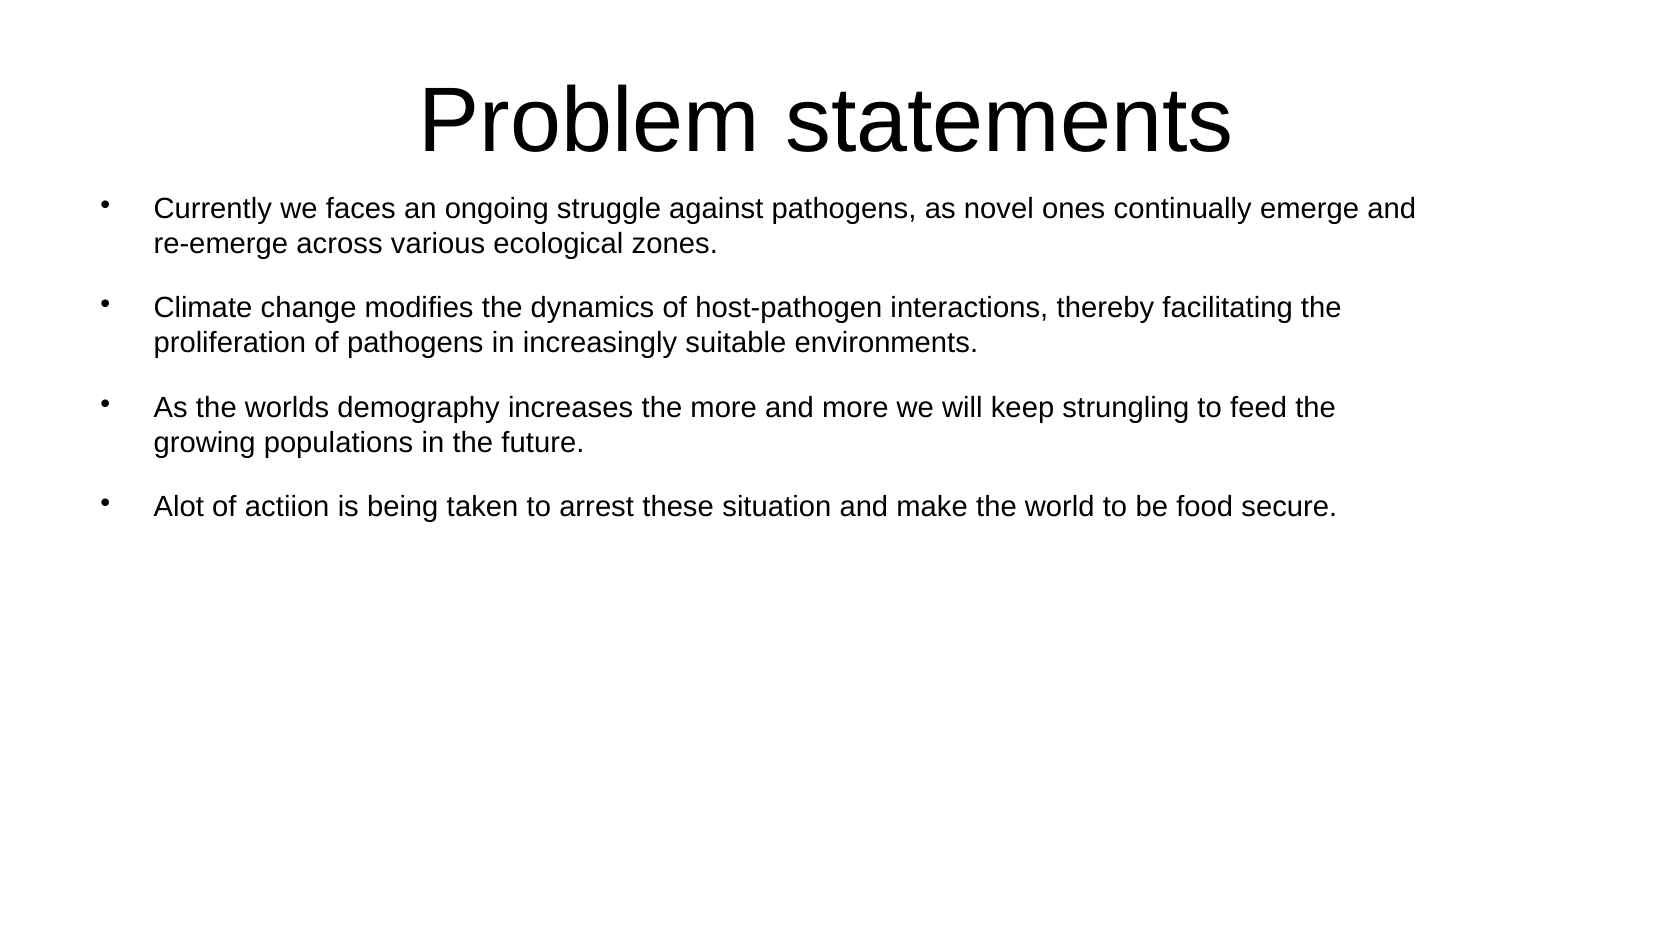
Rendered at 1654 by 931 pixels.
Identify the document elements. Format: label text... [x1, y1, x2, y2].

list Currently we faces an ongoing struggle against pathogens, as novel ones continually emerge and re-emerge across various ecological zones. Climate change modifies the dynamics of host-pathogen interactions, thereby facilitating the proliferation of pathogens in increasingly suitable environments. As the worlds demography increases the more and more we will keep strungling to feed the growing populations in the future. Alot of actiion is being taken to arrest these situation and make the world to be food secure. [82, 188, 1429, 555]
title Problem statements [82, 37, 1571, 193]
